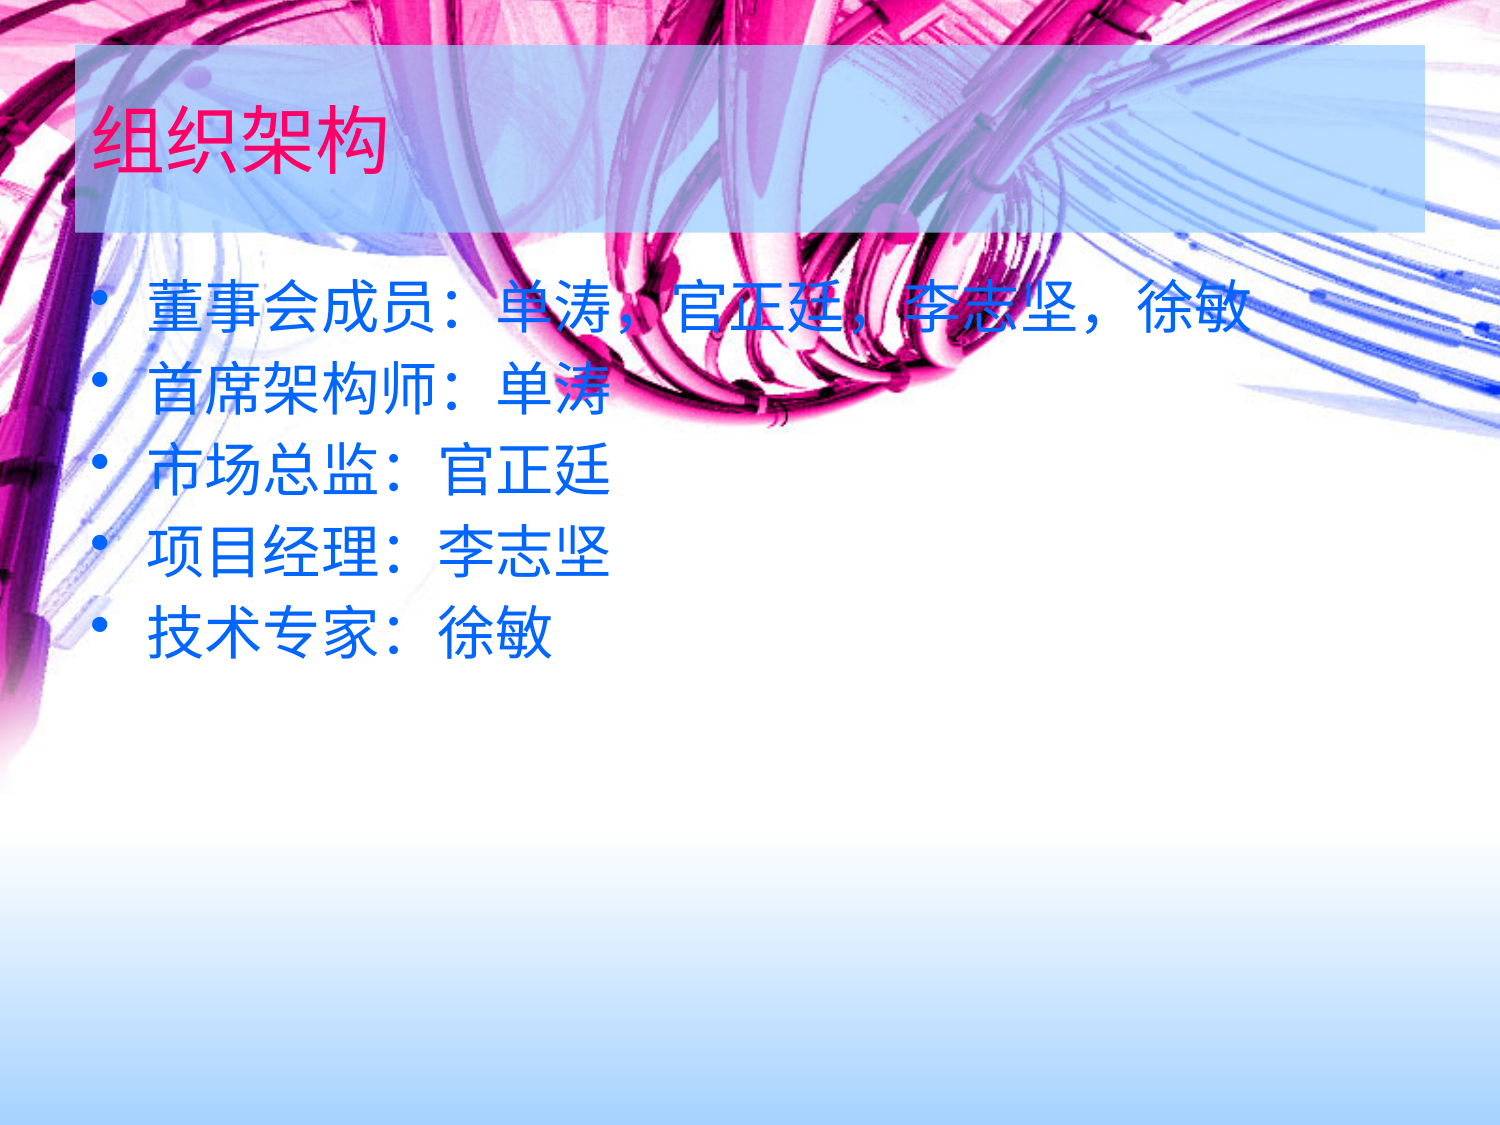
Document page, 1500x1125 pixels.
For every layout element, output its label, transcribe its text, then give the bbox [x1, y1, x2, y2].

title 组织架构 [75, 45, 1425, 233]
list 董事会成员：单涛，官正廷，李志坚，徐敏 首席架构师：单涛 市场总监：官正廷 项目经理：李志坚 技术专家：徐敏 [75, 262, 1425, 1005]
picture [0, 0, 1500, 834]
